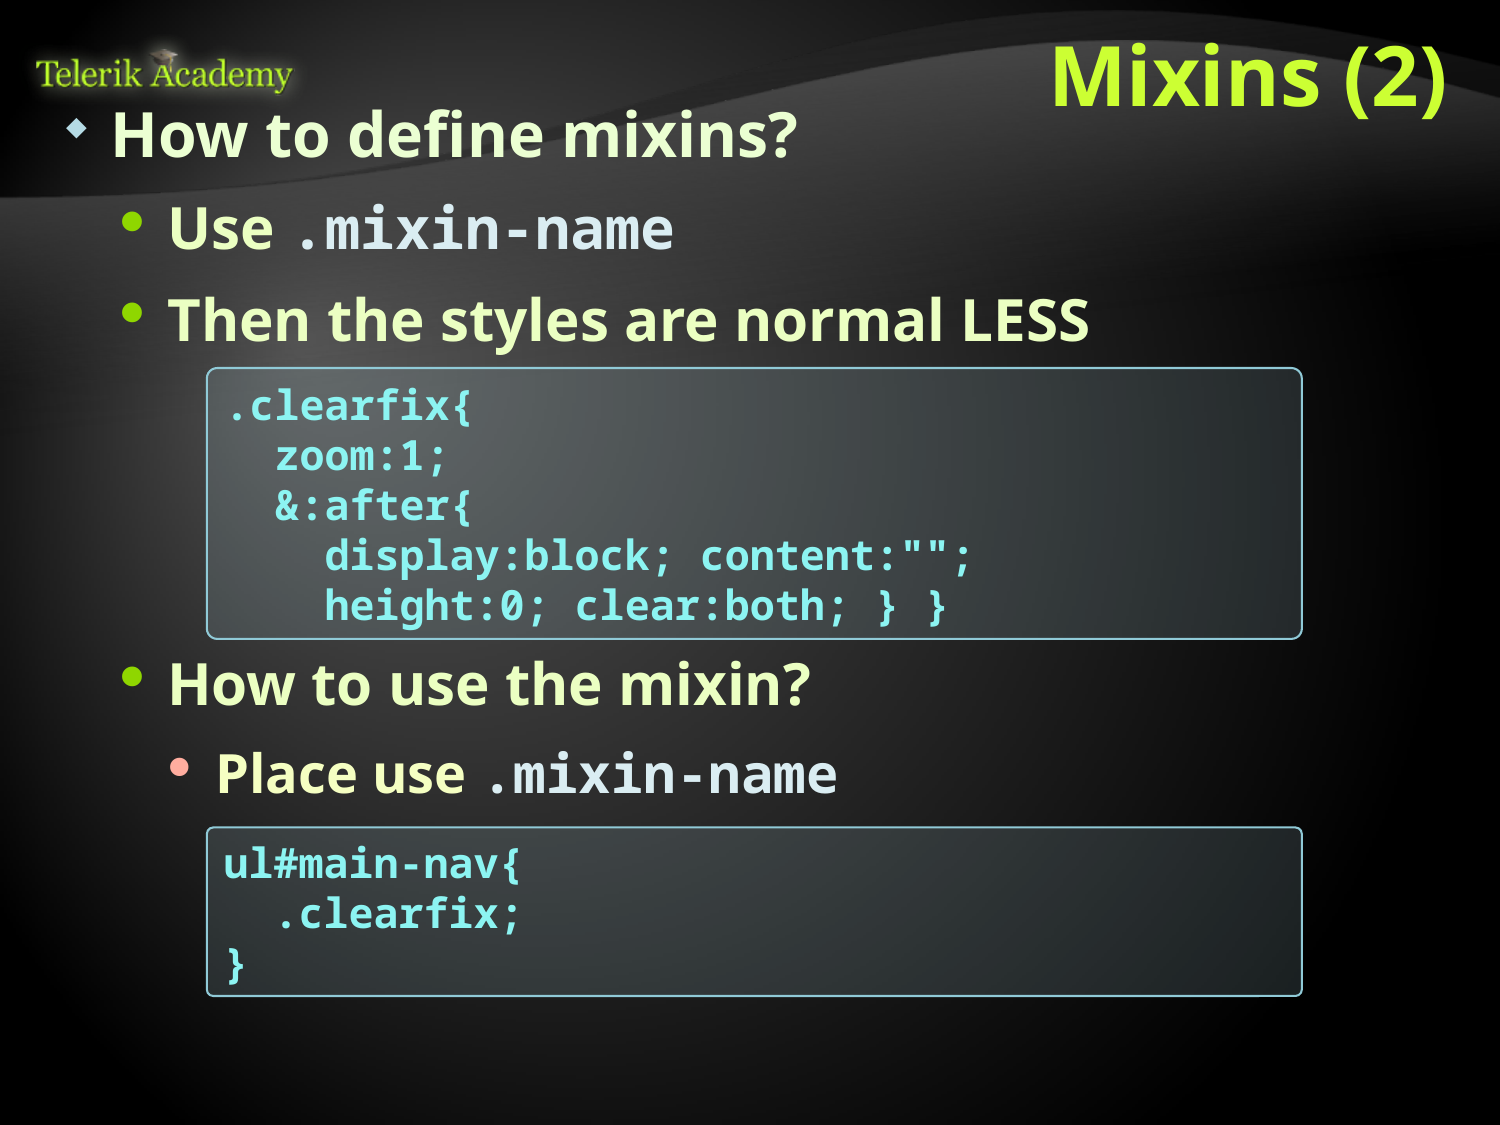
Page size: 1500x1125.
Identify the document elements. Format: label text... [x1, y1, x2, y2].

text_box .clearfix{ zoom:1; &:after{ display:block; content:""; height:0; clear:both; } } [206, 368, 1302, 639]
text_box How to use the mixin? Place use .mixin-name [49, 645, 1475, 828]
text_box ul#main-nav{ .clearfix; } [206, 828, 1302, 997]
list How to define mixins? Use .mixin-name Then the styles are normal LESS [49, 93, 1475, 382]
title Mixins (2) [300, 12, 1463, 93]
picture [0, 0, 1500, 1125]
